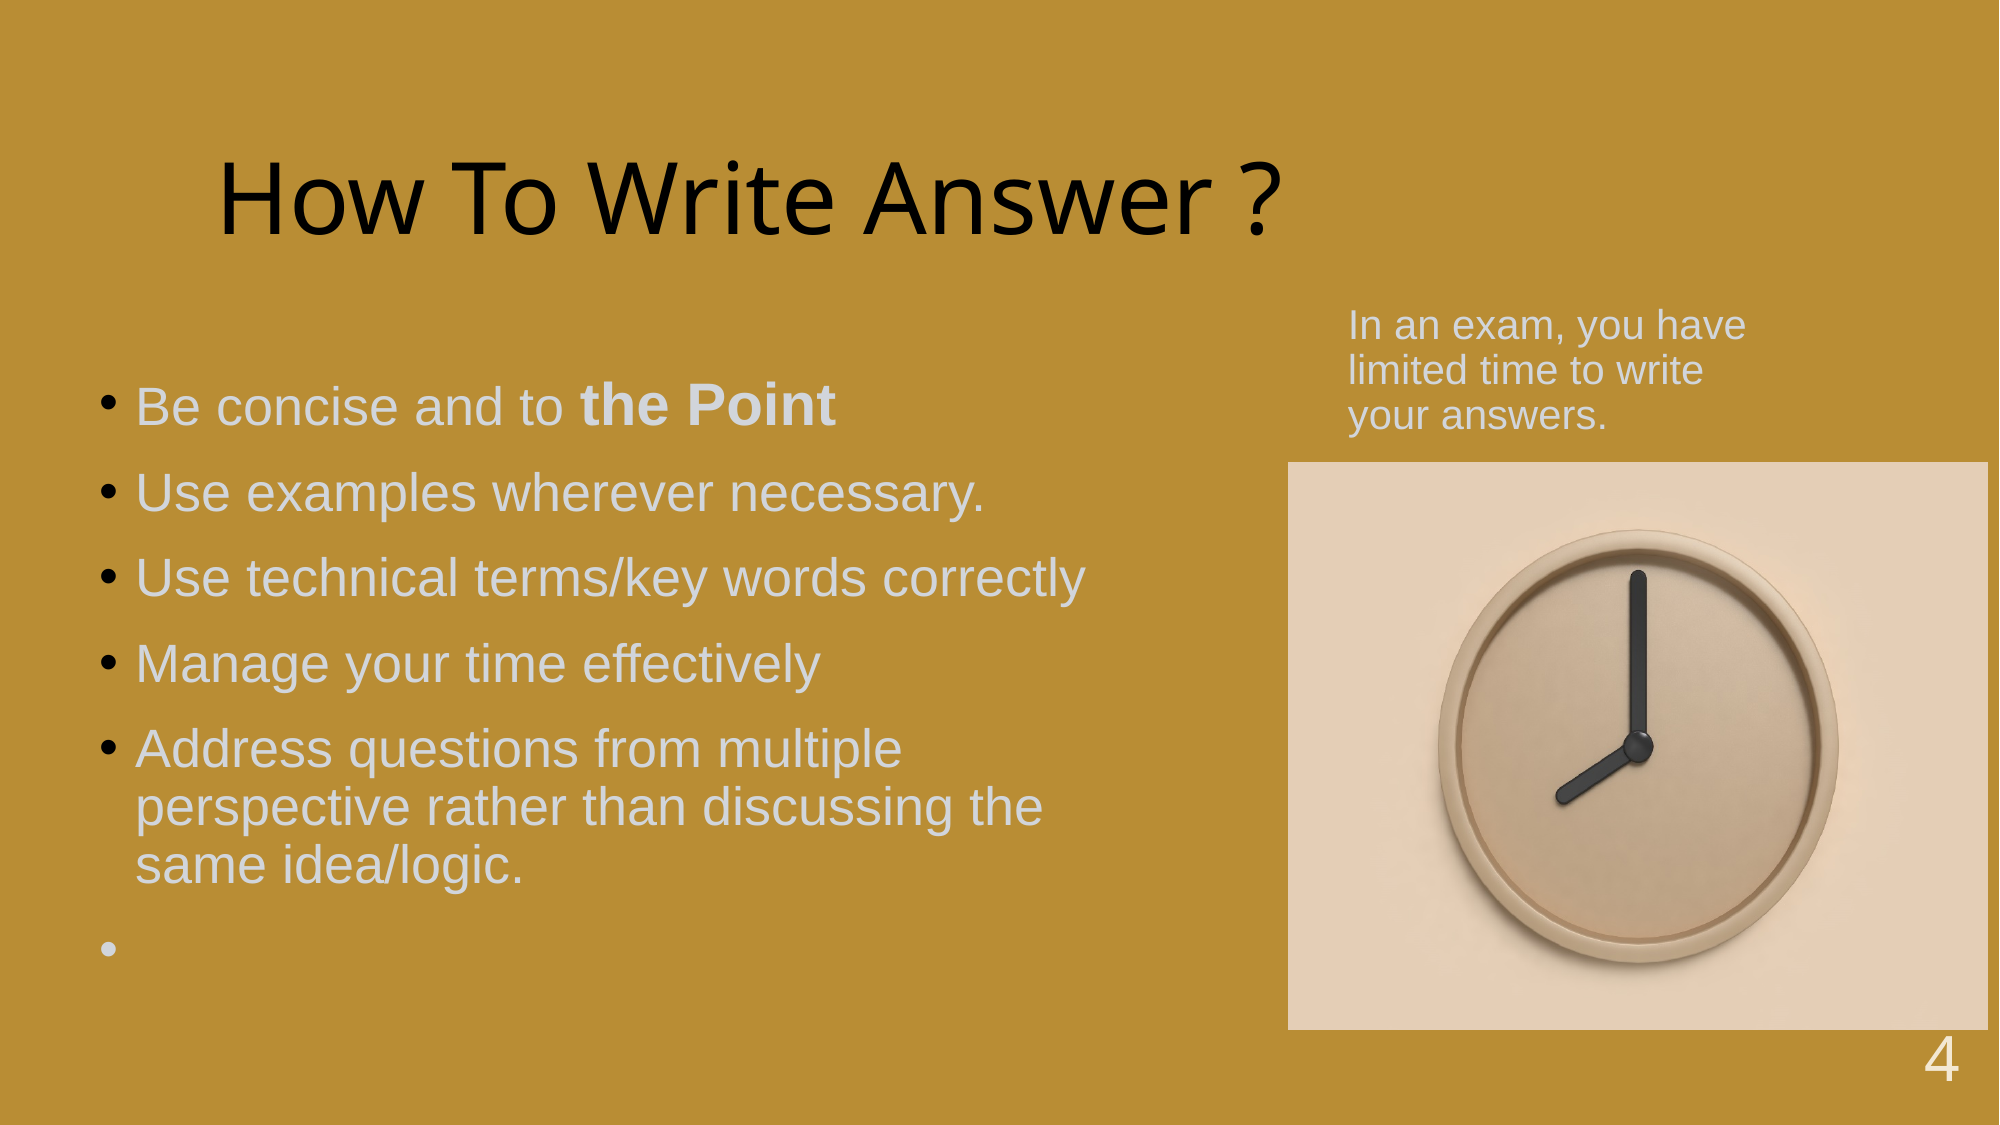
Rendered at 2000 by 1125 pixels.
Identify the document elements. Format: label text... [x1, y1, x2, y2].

slide_number ‹#› [1897, 1037, 1988, 1100]
list Be concise and to the Point Use examples wherever necessary. Use technical terms/key words correctly Manage your time effectively Address questions from multiple perspective rather than discussing the same idea/logic. [79, 295, 1163, 996]
list In an exam, you have limited time to write your answers. [1332, 295, 1800, 460]
title How To Write Answer ? [199, 70, 1800, 263]
picture [1288, 462, 1988, 1030]
